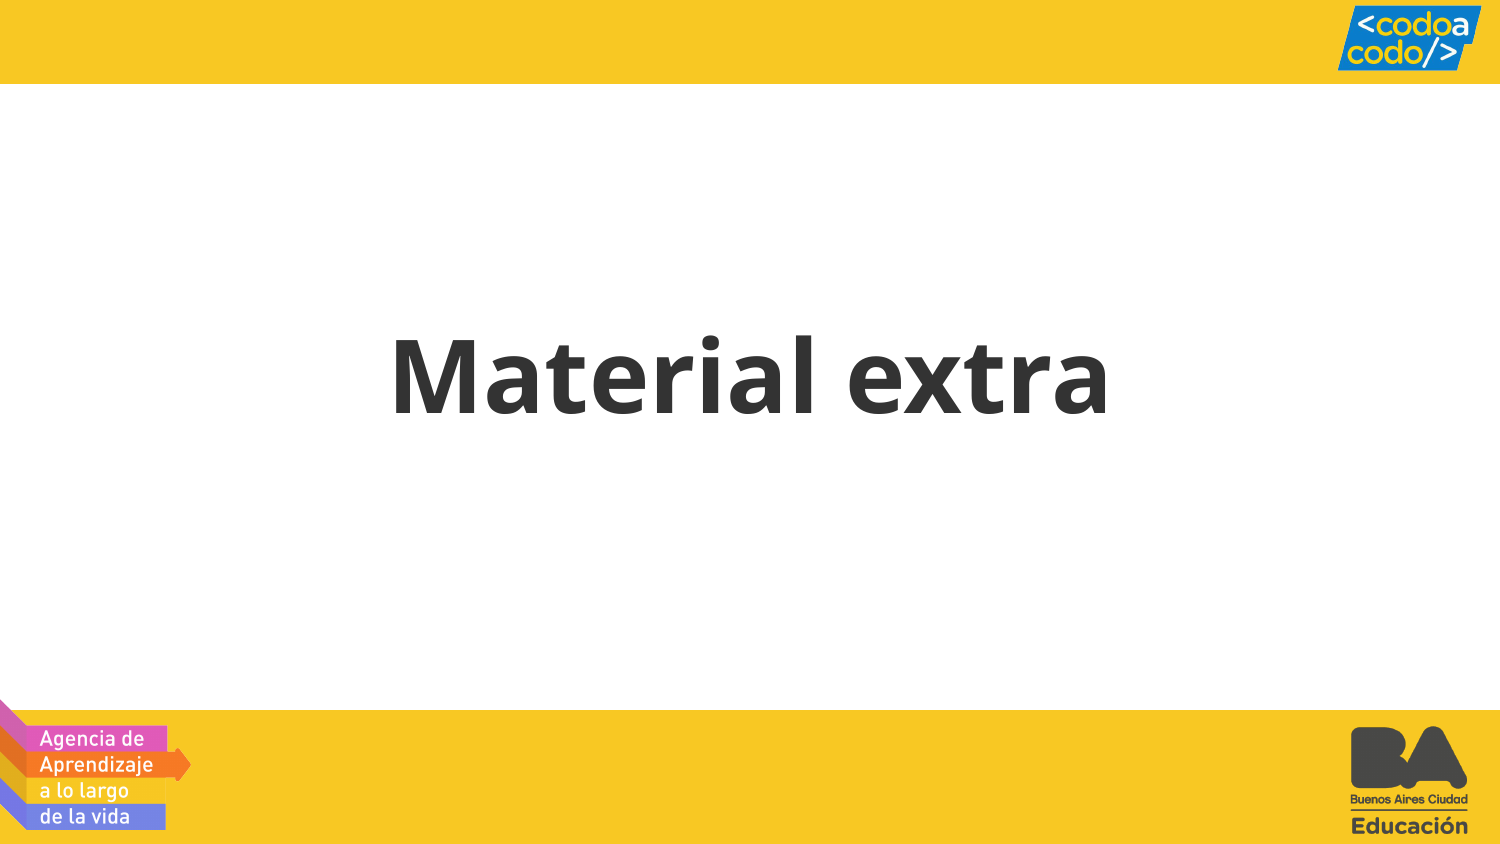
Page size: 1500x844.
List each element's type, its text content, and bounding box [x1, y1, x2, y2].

picture [0, 699, 191, 830]
picture [1337, 5, 1482, 71]
picture [1297, 668, 1500, 844]
title Material extra [51, 201, 1449, 459]
